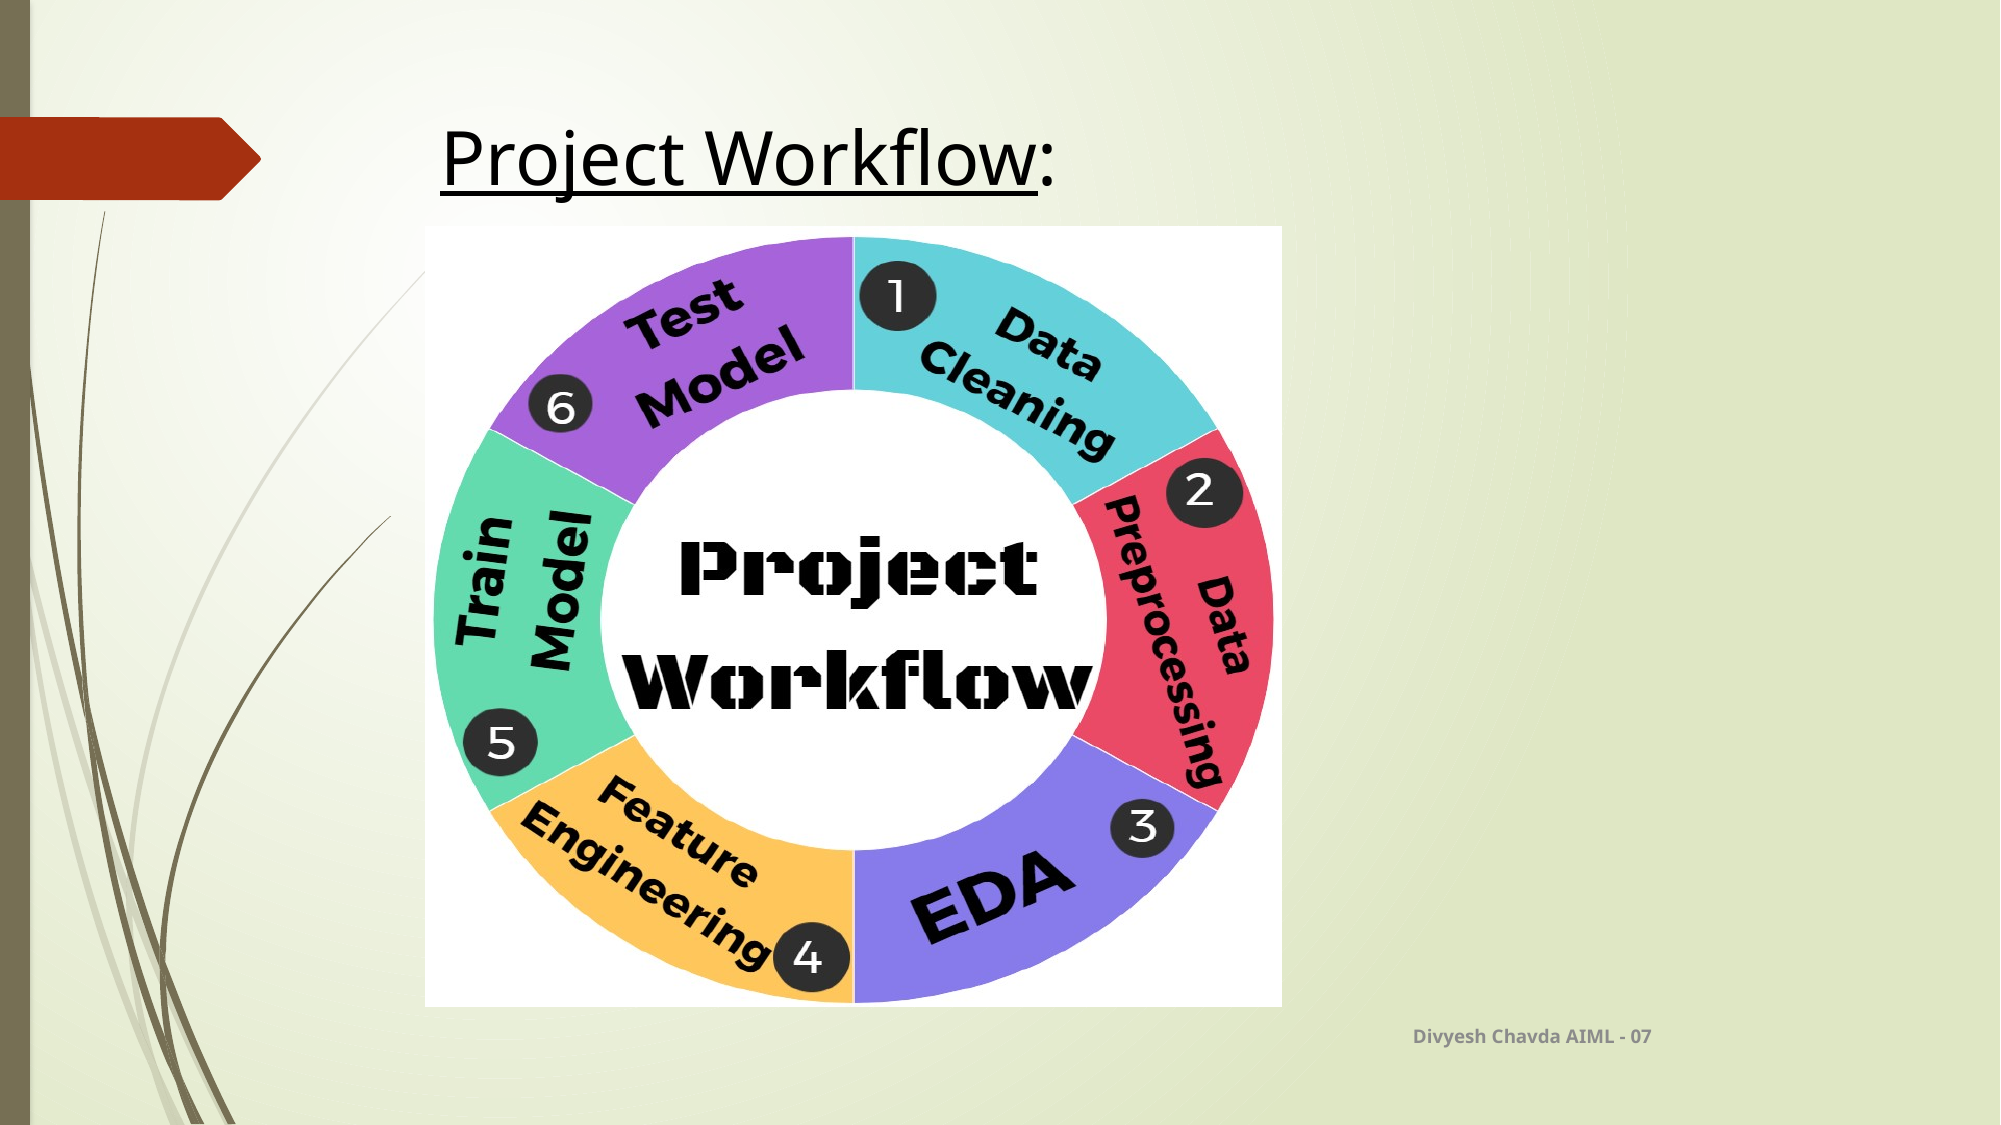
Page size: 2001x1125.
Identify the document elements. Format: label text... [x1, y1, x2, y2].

picture [425, 225, 1282, 1007]
title Project Workflow: [425, 102, 1888, 227]
footer Divyesh Chavda AIML - 07 [1397, 1006, 1675, 1067]
